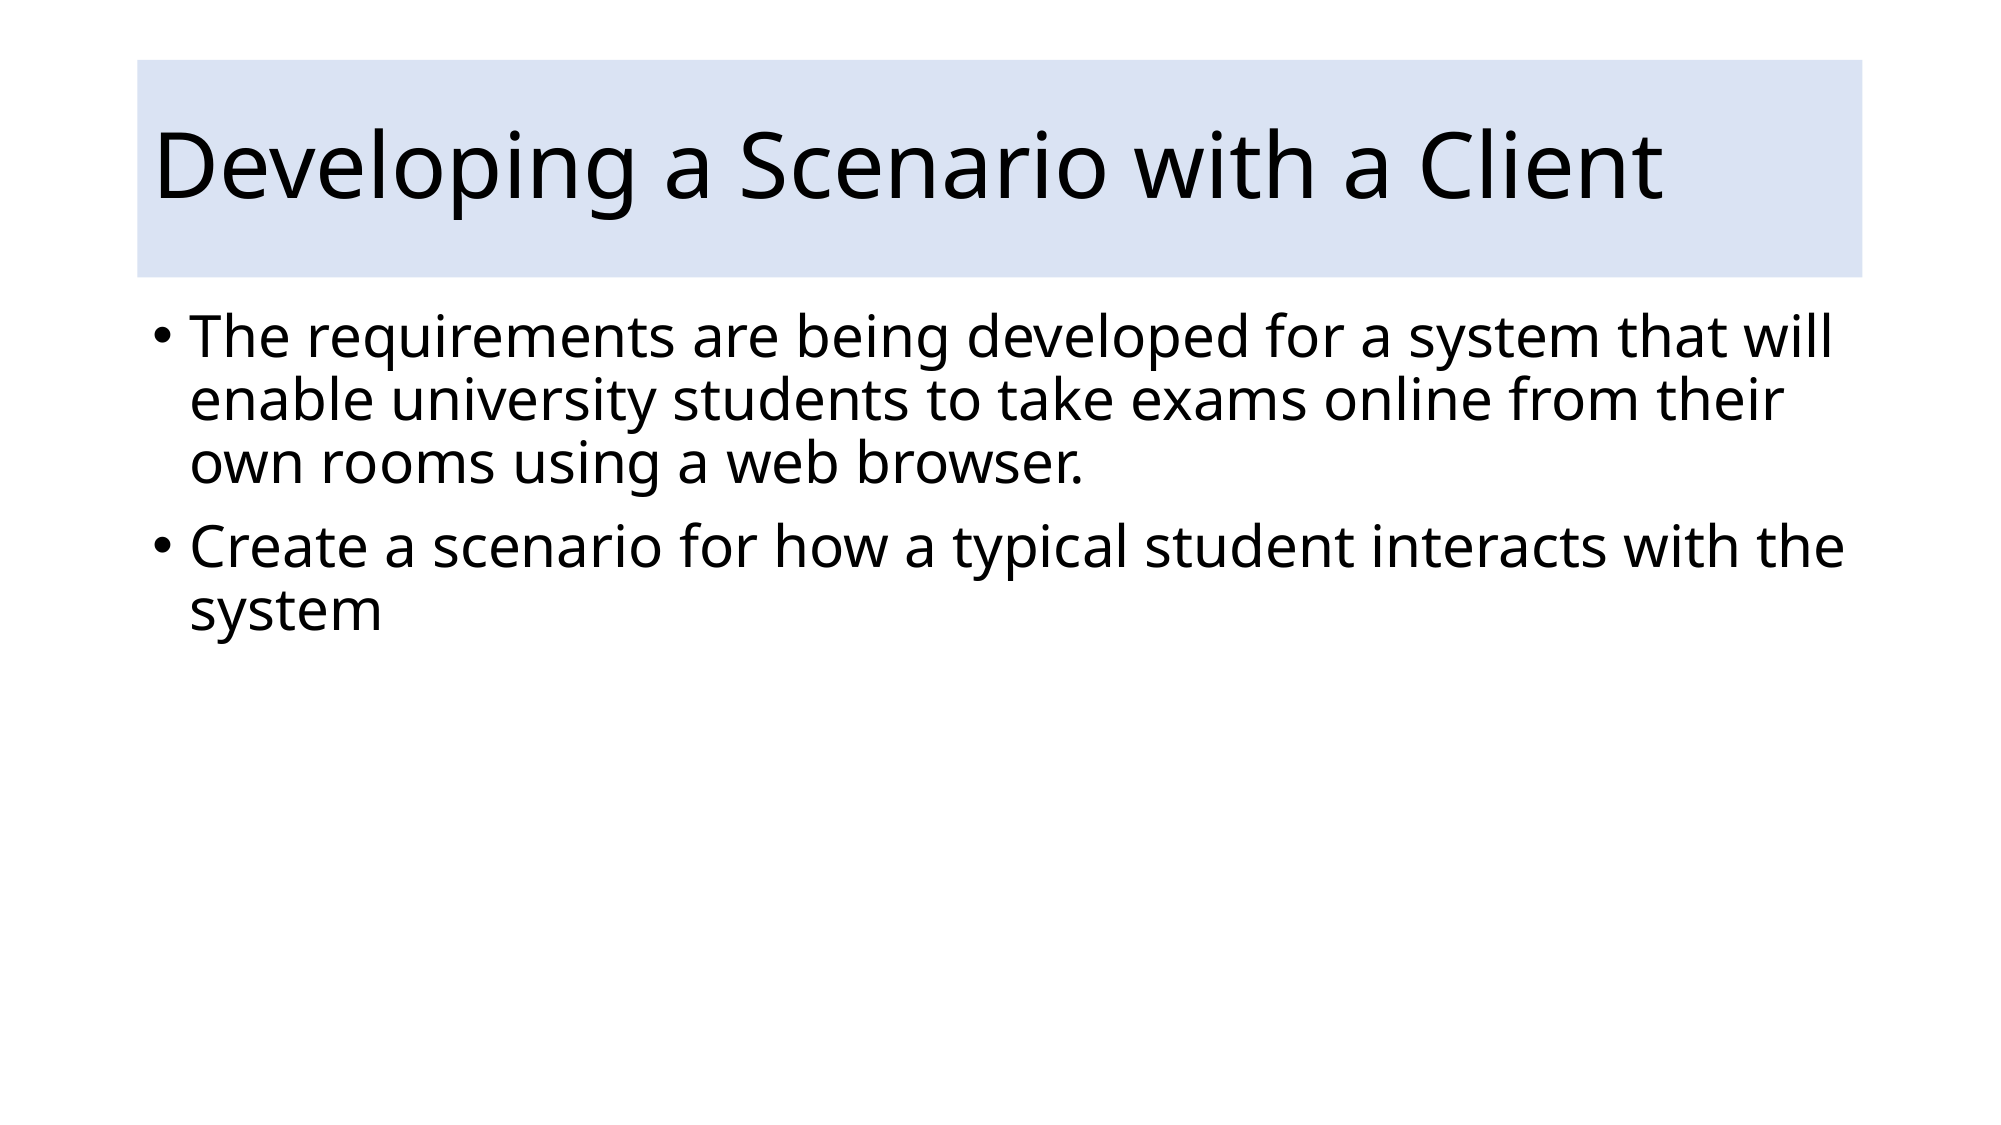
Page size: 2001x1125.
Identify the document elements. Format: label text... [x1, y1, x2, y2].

list The requirements are being developed for a system that will enable university students to take exams online from their own rooms using a web browser. Create a scenario for how a typical student interacts with the system [137, 299, 1863, 1014]
title Developing a Scenario with a Client [137, 59, 1863, 278]
